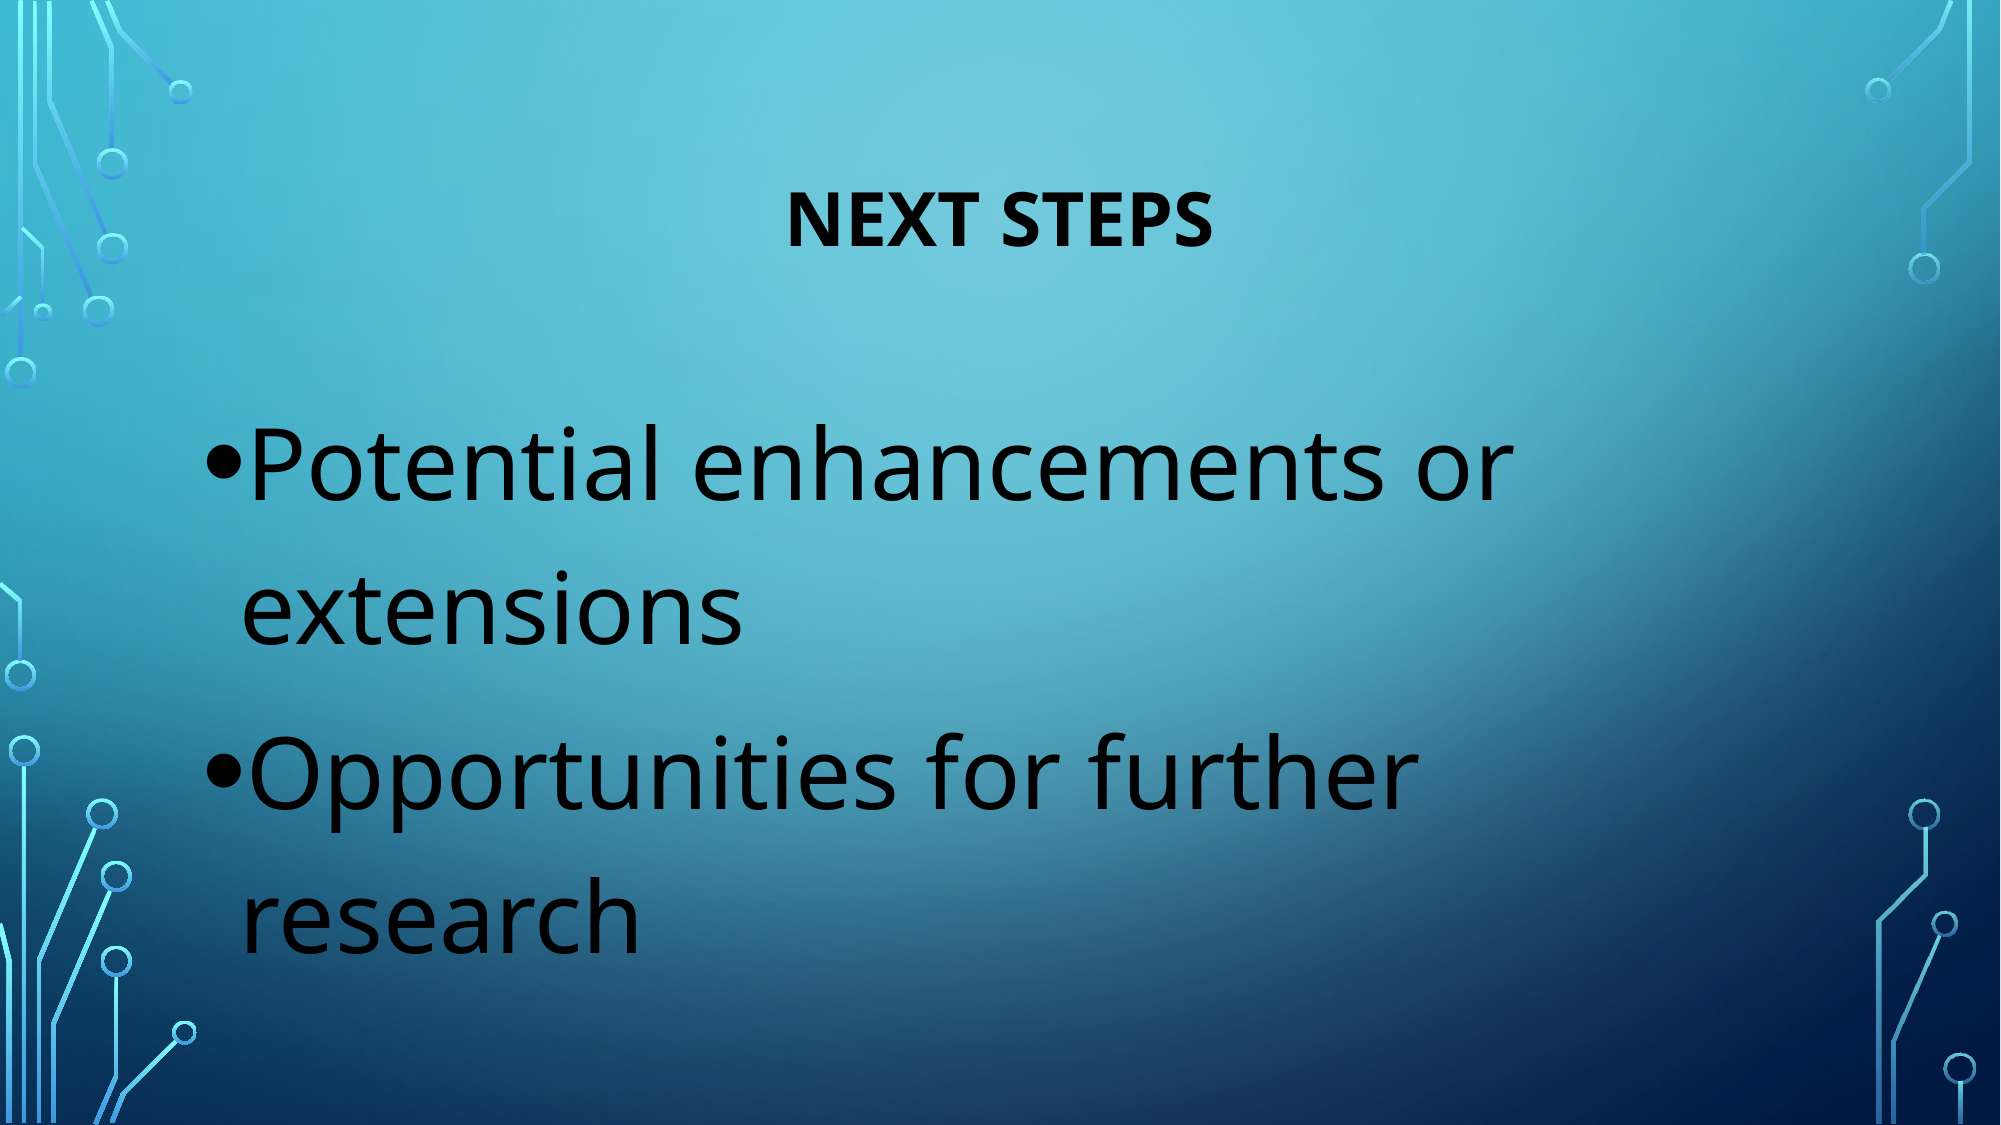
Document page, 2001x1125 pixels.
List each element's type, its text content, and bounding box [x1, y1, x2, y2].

list Potential enhancements or extensions Opportunities for further research [187, 369, 1813, 950]
title Next Steps [187, 101, 1813, 344]
